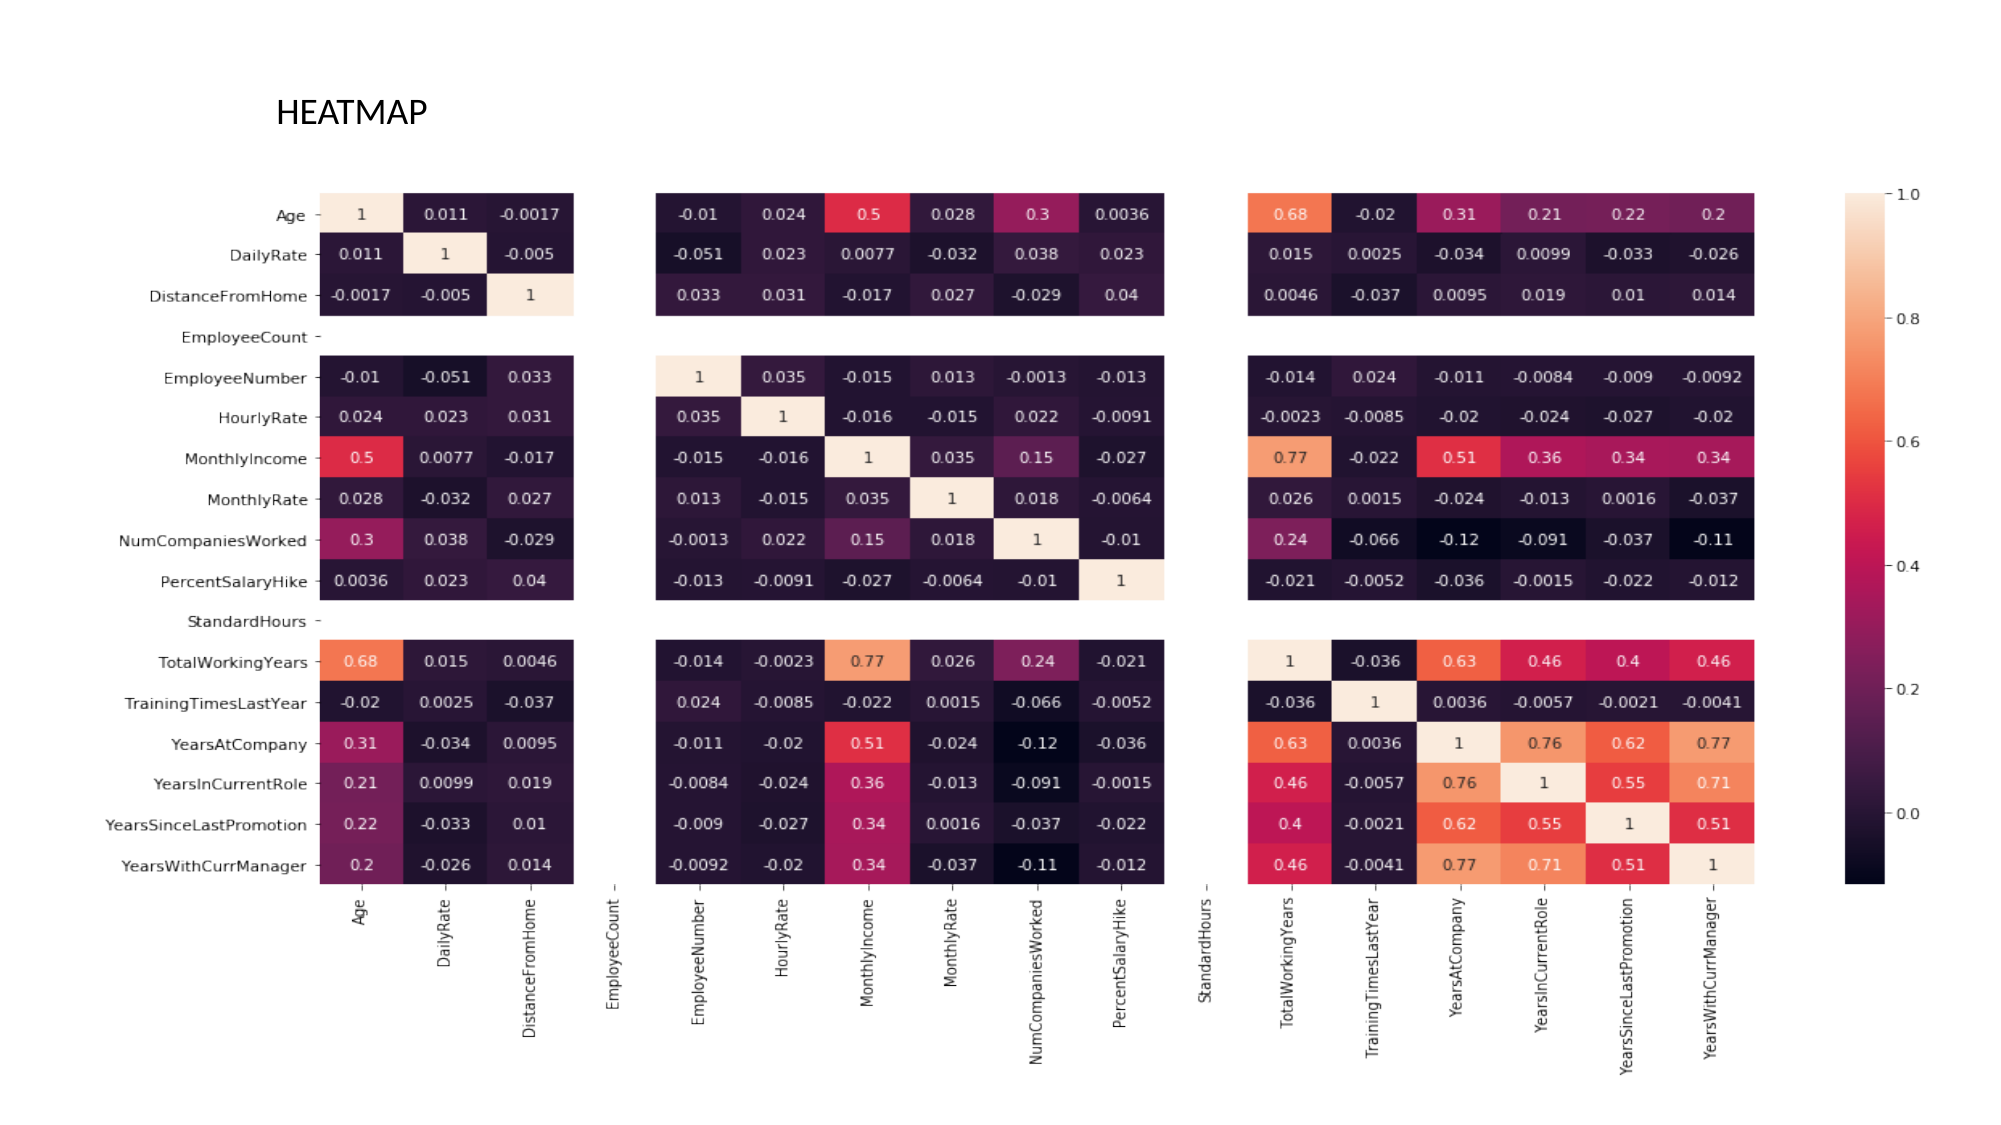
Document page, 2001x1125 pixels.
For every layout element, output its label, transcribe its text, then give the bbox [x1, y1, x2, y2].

text_box HEATMAP [261, 79, 882, 140]
picture [93, 179, 1932, 1084]
